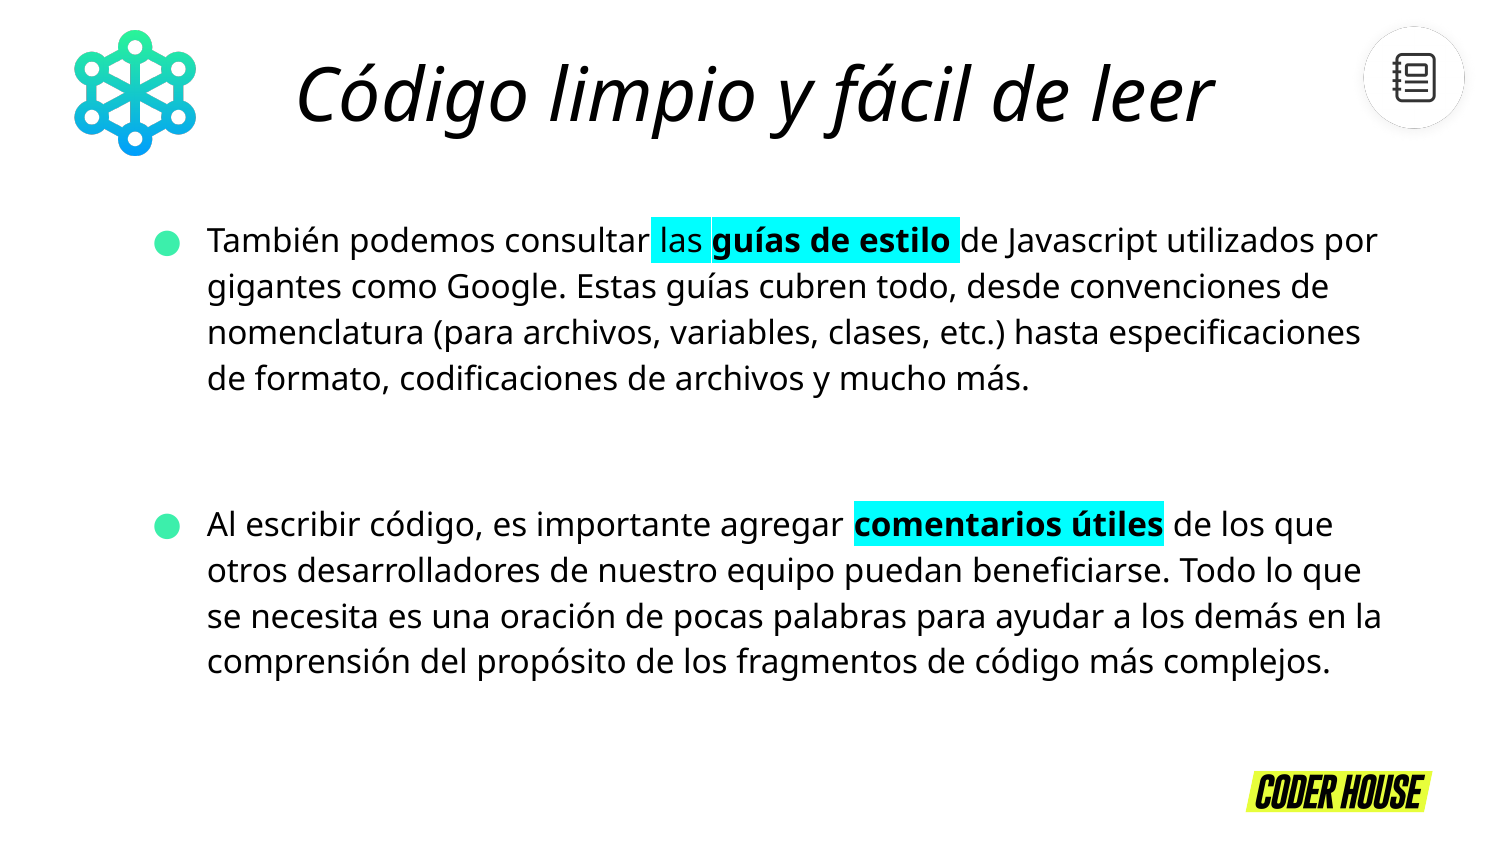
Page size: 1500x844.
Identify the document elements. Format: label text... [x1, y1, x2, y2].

picture [1241, 764, 1437, 819]
picture [1351, 14, 1477, 141]
text_box Código limpio y fácil de leer [219, 31, 1291, 157]
text_box También podemos consultar las guías de estilo de Javascript utilizados por gigantes como Google. Estas guías cubren todo, desde convenciones de nomenclatura (para archivos, variables, clases, etc.) hasta especificaciones de formato, codificaciones de archivos y mucho más. Al escribir código, es importante agregar comentarios útiles de los que otros desarrolladores de nuestro equipo puedan beneficiarse. Todo lo que se necesita es una oración de pocas palabras para ayudar a los demás en la comprensión del propósito de los fragmentos de código más complejos. [116, 198, 1415, 742]
picture [72, 30, 198, 156]
